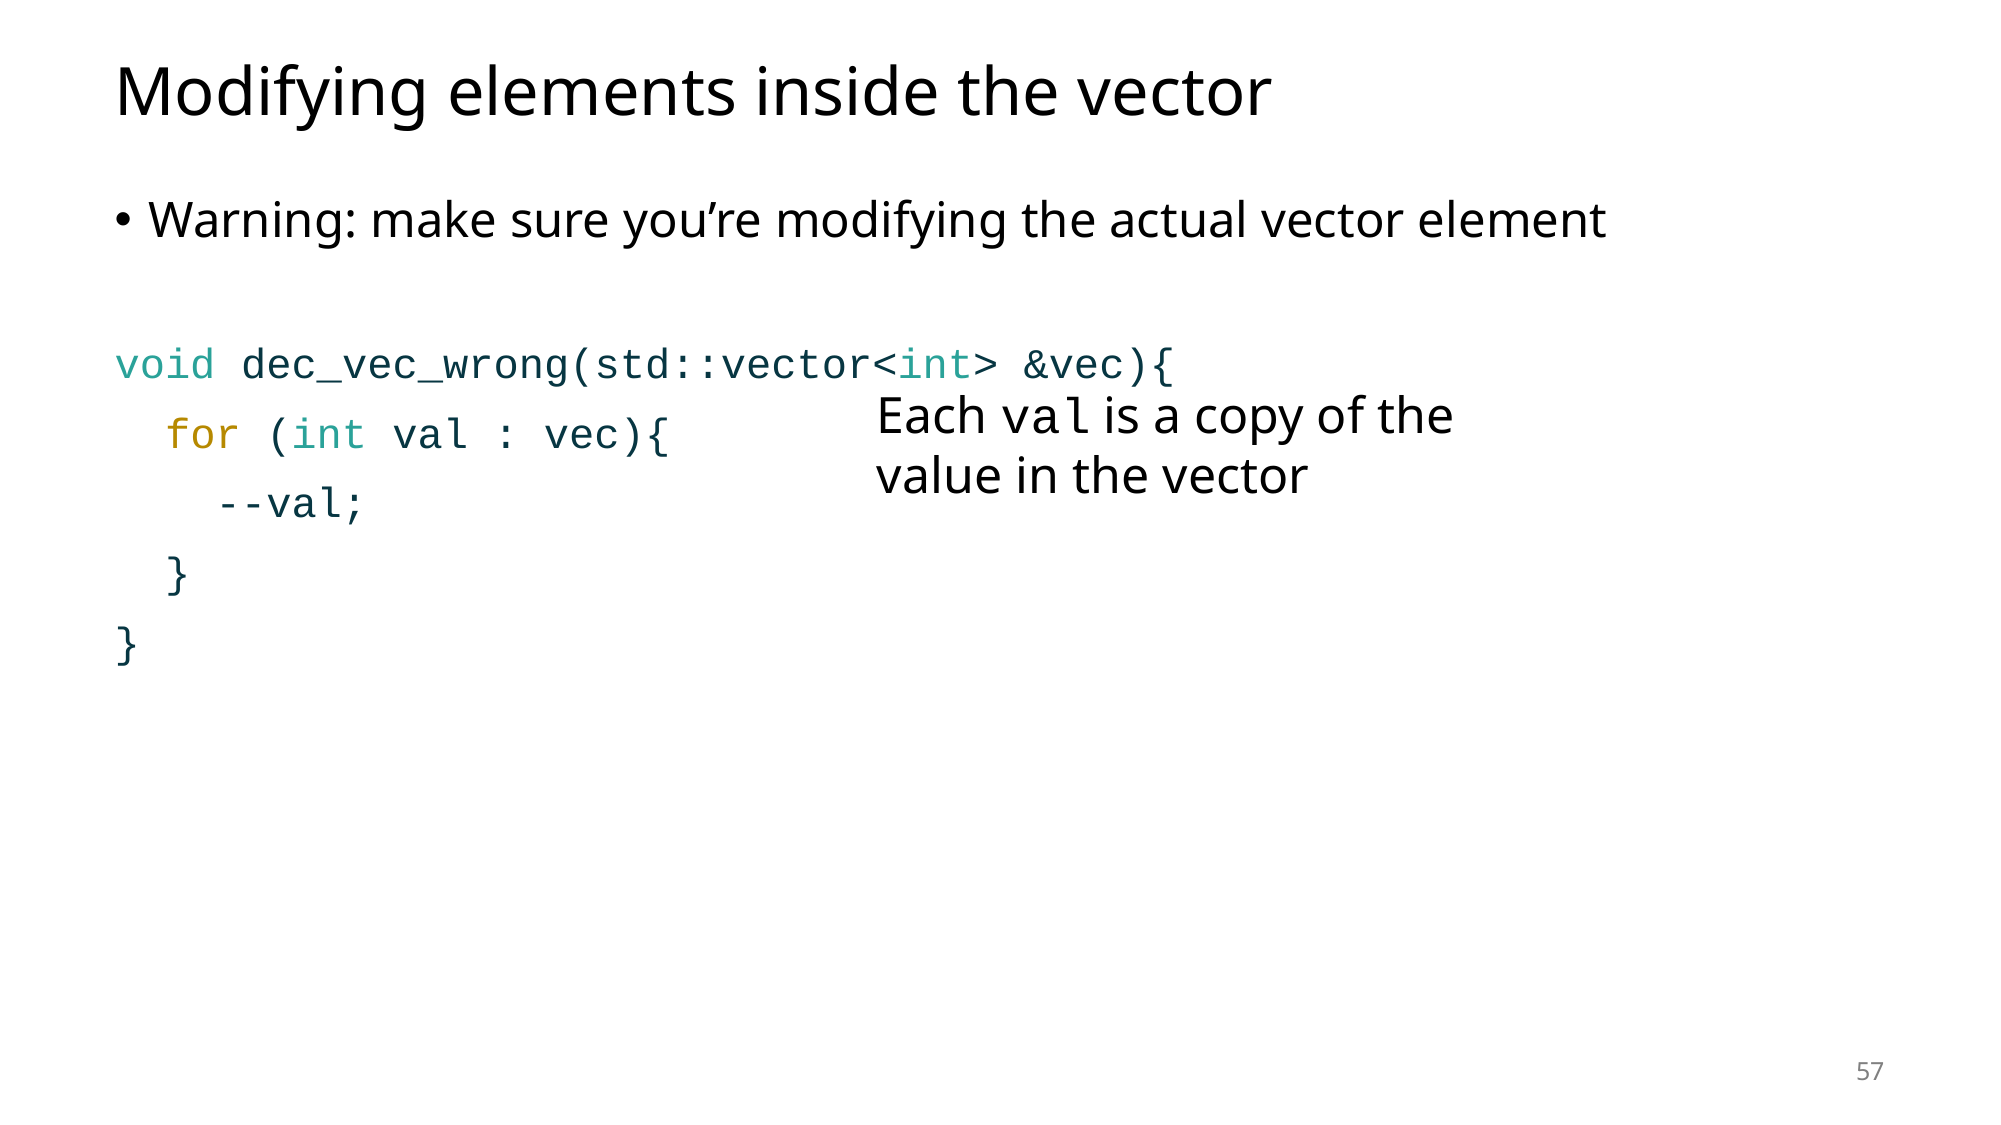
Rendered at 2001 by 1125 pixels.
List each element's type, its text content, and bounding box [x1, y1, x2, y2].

text_box Each val is a copy of the value in the vector [862, 376, 1485, 511]
title Modifying elements inside the vector [99, 37, 1900, 150]
slide_number 57 [1749, 1042, 1900, 1103]
list Warning: make sure you’re modifying the actual vector element void dec_vec_wrong(std::vector<int> &vec){ for (int val : vec){ ‑‑val; } } [99, 187, 1900, 678]
